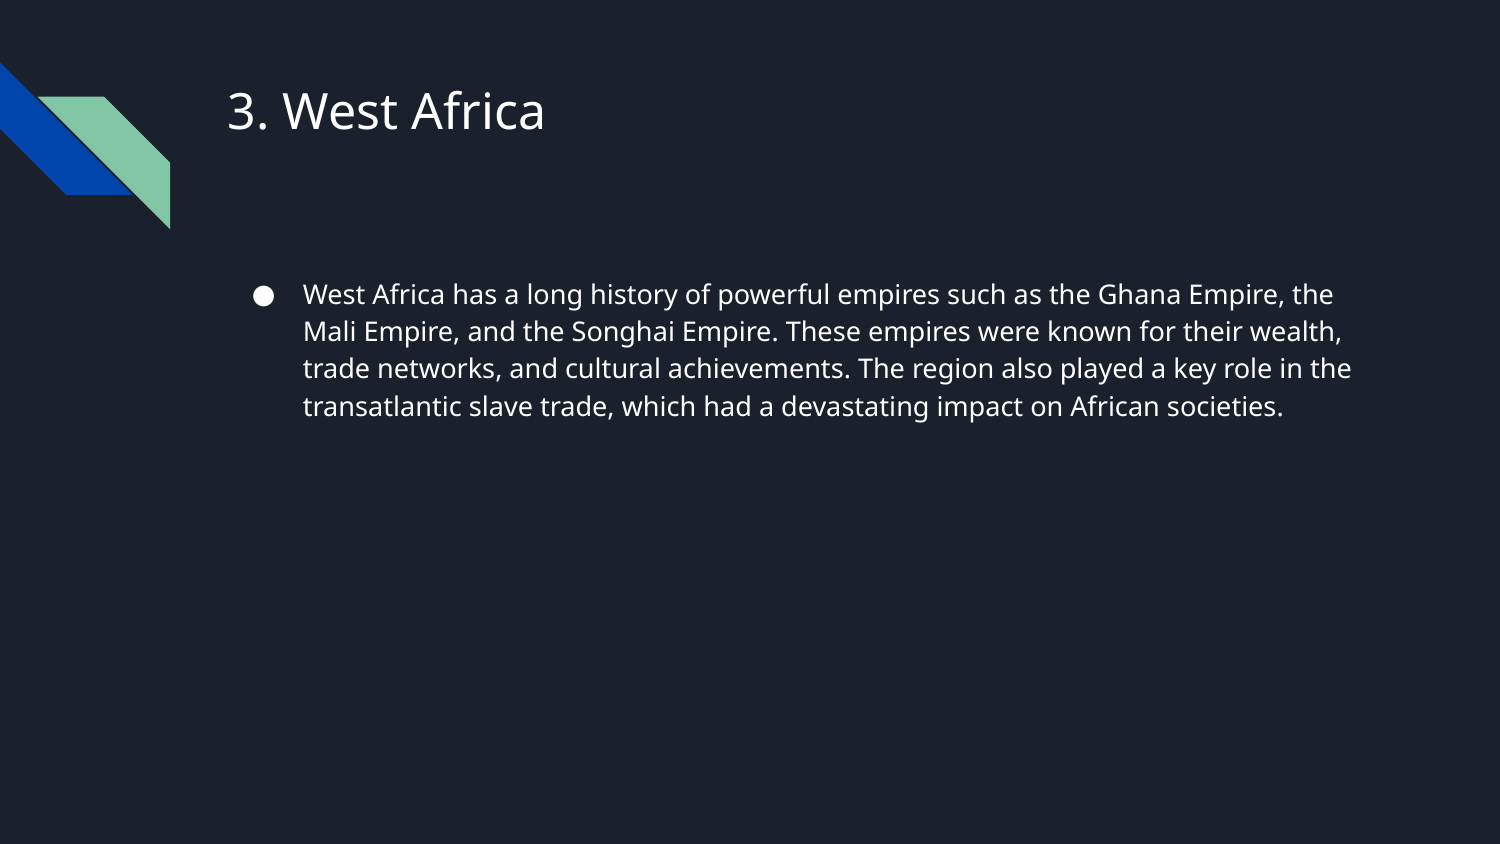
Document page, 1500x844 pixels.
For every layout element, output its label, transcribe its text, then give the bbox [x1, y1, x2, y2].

list West Africa has a long history of powerful empires such as the Ghana Empire, the Mali Empire, and the Songhai Empire. These empires were known for their wealth, trade networks, and cultural achievements. The region also played a key role in the transatlantic slave trade, which had a devastating impact on African societies. [212, 257, 1368, 735]
title 3. West Africa [212, 64, 1368, 215]
